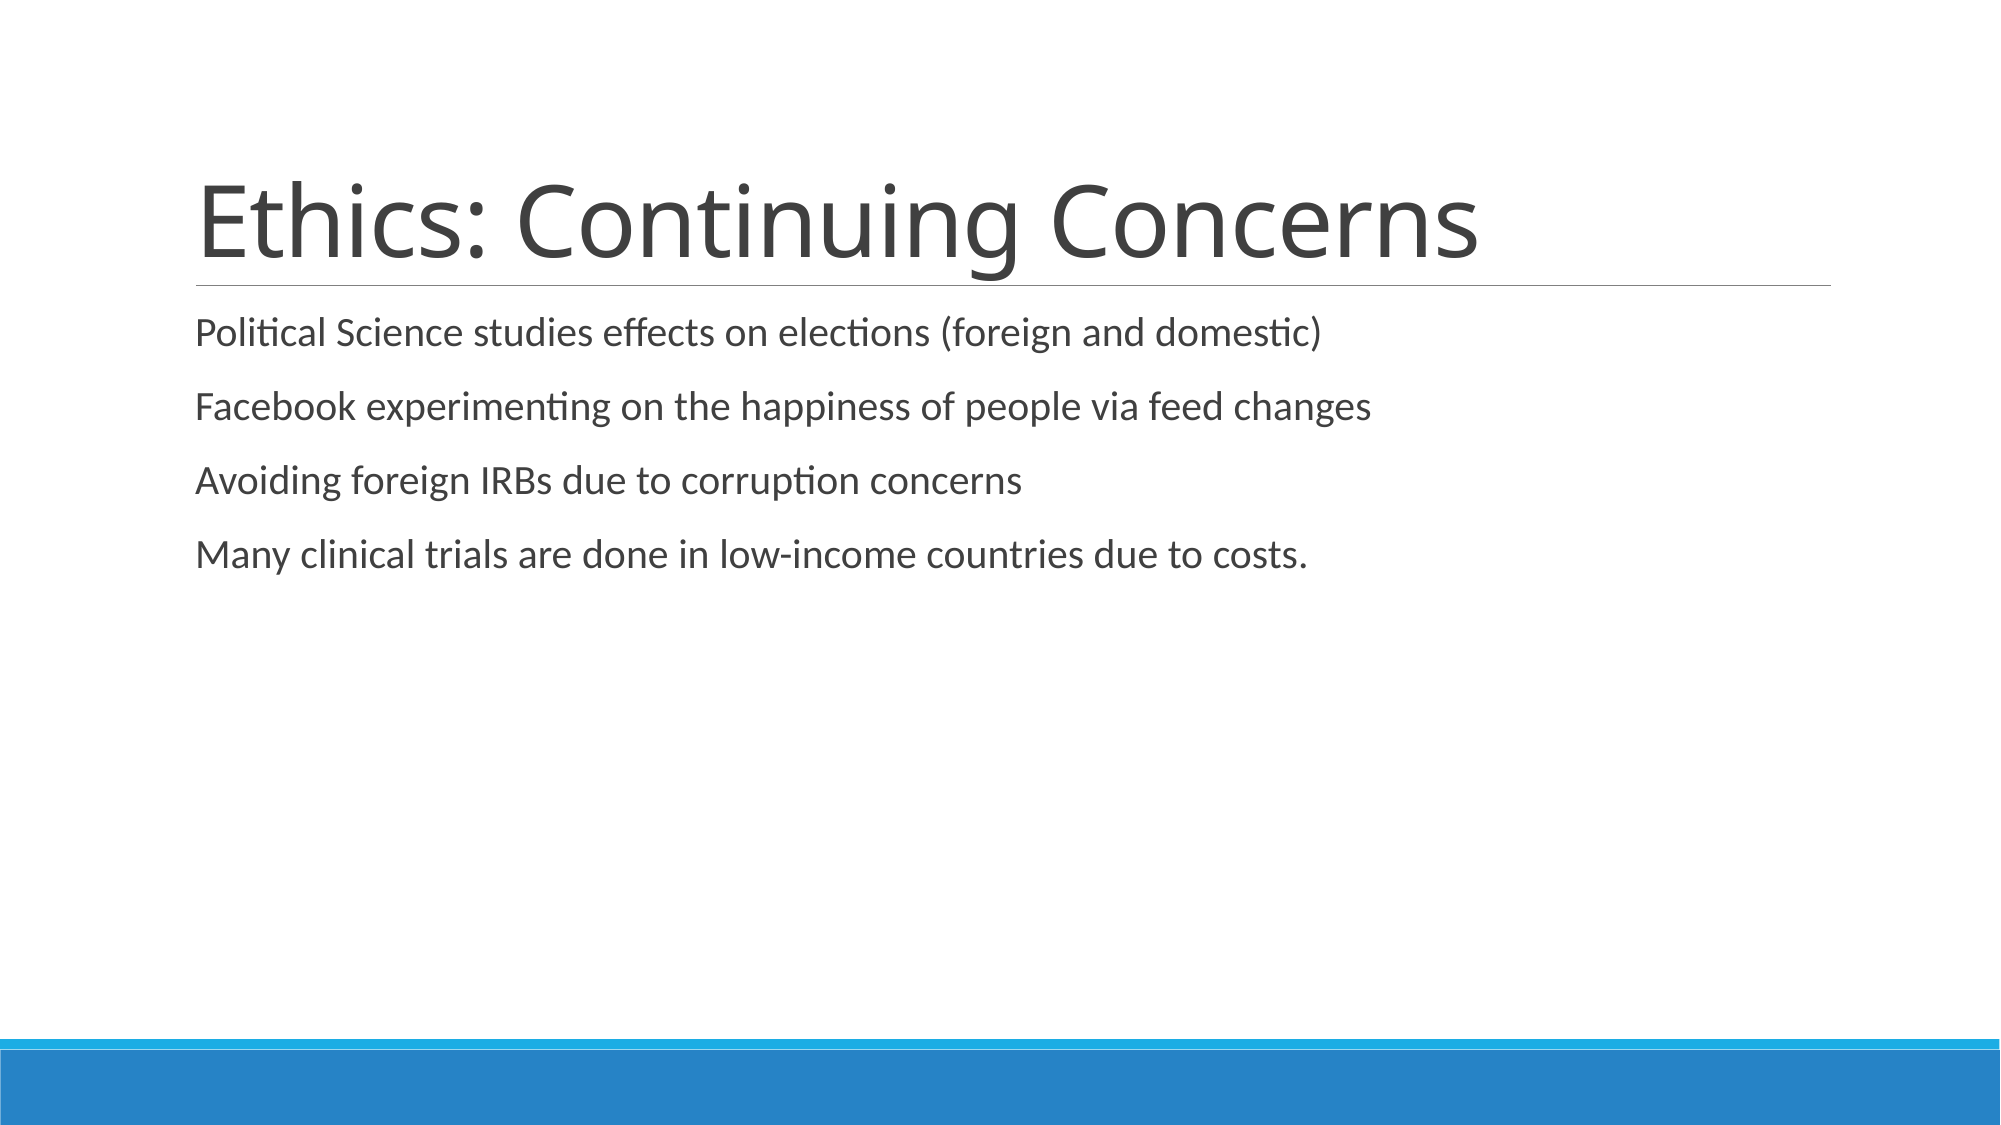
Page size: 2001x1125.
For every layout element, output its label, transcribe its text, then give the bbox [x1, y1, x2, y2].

title Ethics: Continuing Concerns [180, 47, 1830, 285]
list Political Science studies effects on elections (foreign and domestic) Facebook experimenting on the happiness of people via feed changes Avoiding foreign IRBs due to corruption concerns Many clinical trials are done in low-income countries due to costs. [180, 302, 1830, 963]
